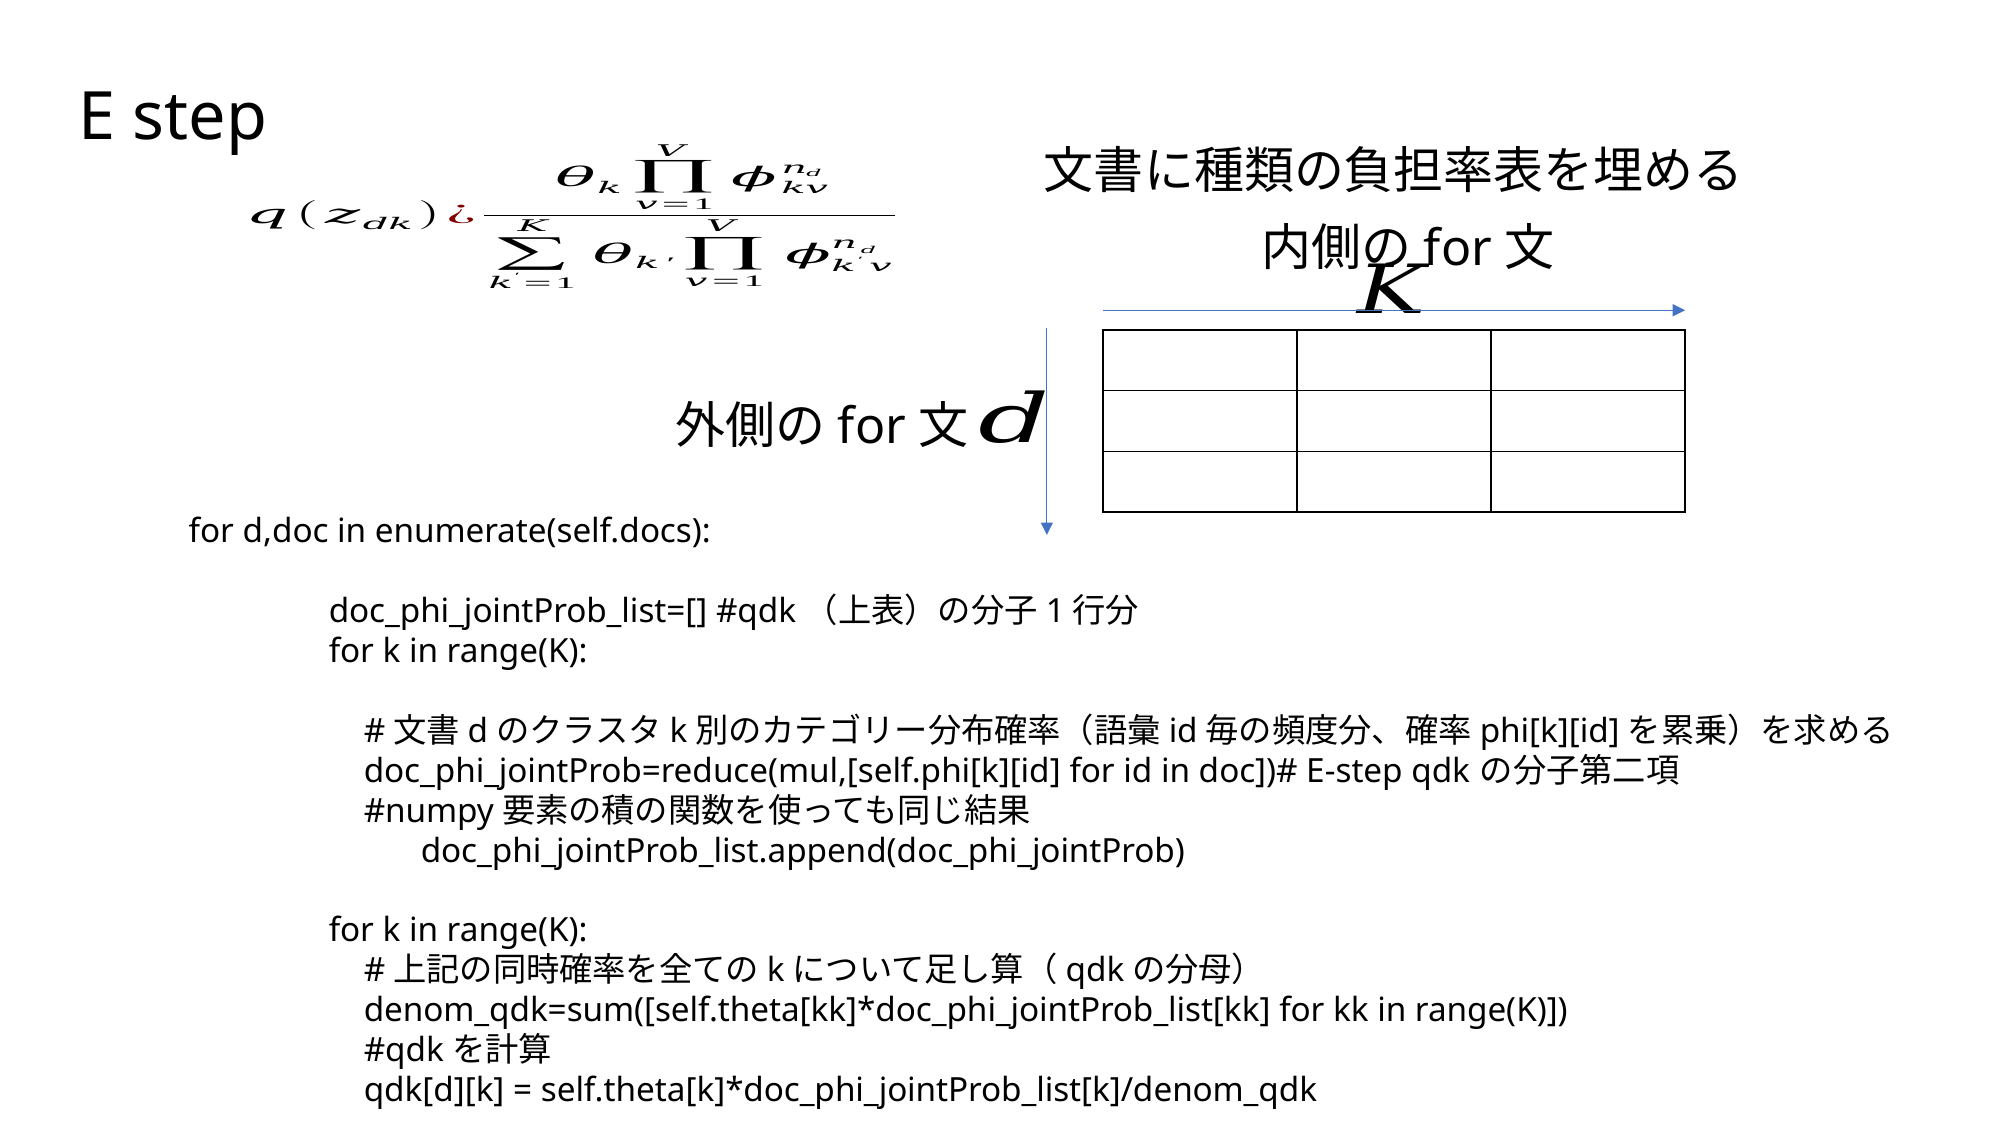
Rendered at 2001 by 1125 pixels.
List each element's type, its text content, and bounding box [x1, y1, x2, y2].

text_box for d,doc in enumerate(self.docs): doc_phi_jointProb_list=[] #qdk（上表）の分子1行分 for k in range(K): #文書dのクラスタk別のカテゴリー分布確率（語彙id毎の頻度分、確率phi[k][id]を累乗）を求める doc_phi_jointProb=reduce(mul,[self.phi[k][id] for id in doc])# E-step qdkの分子第二項 #numpy要素の積の関数を使っても同じ結果 doc_phi_jointProb_list.append(doc_phi_jointProb) for k in range(K): #上記の同時確率を全てのkについて足し算（qdkの分母） denom_qdk=sum([self.theta[kk]*doc_phi_jointProb_list[kk] for kk in range(K)]) #qdkを計算 qdk[d][k] = self.theta[k]*doc_phi_jointProb_list[k]/denom_qdk #以下、M-stepでtheta,phiを更新するための中間値を求める theta_new[k]+=qdk[d][k] for voc_id in doc: #voc_id = self.dic[w] phi_new[k][voc_id]+=qdk[d][k] [174, 501, 1909, 1125]
text_box 内側のfor文 [1247, 208, 1569, 284]
text_box E step [64, 65, 283, 161]
text_box 外側のfor文 [661, 386, 983, 461]
